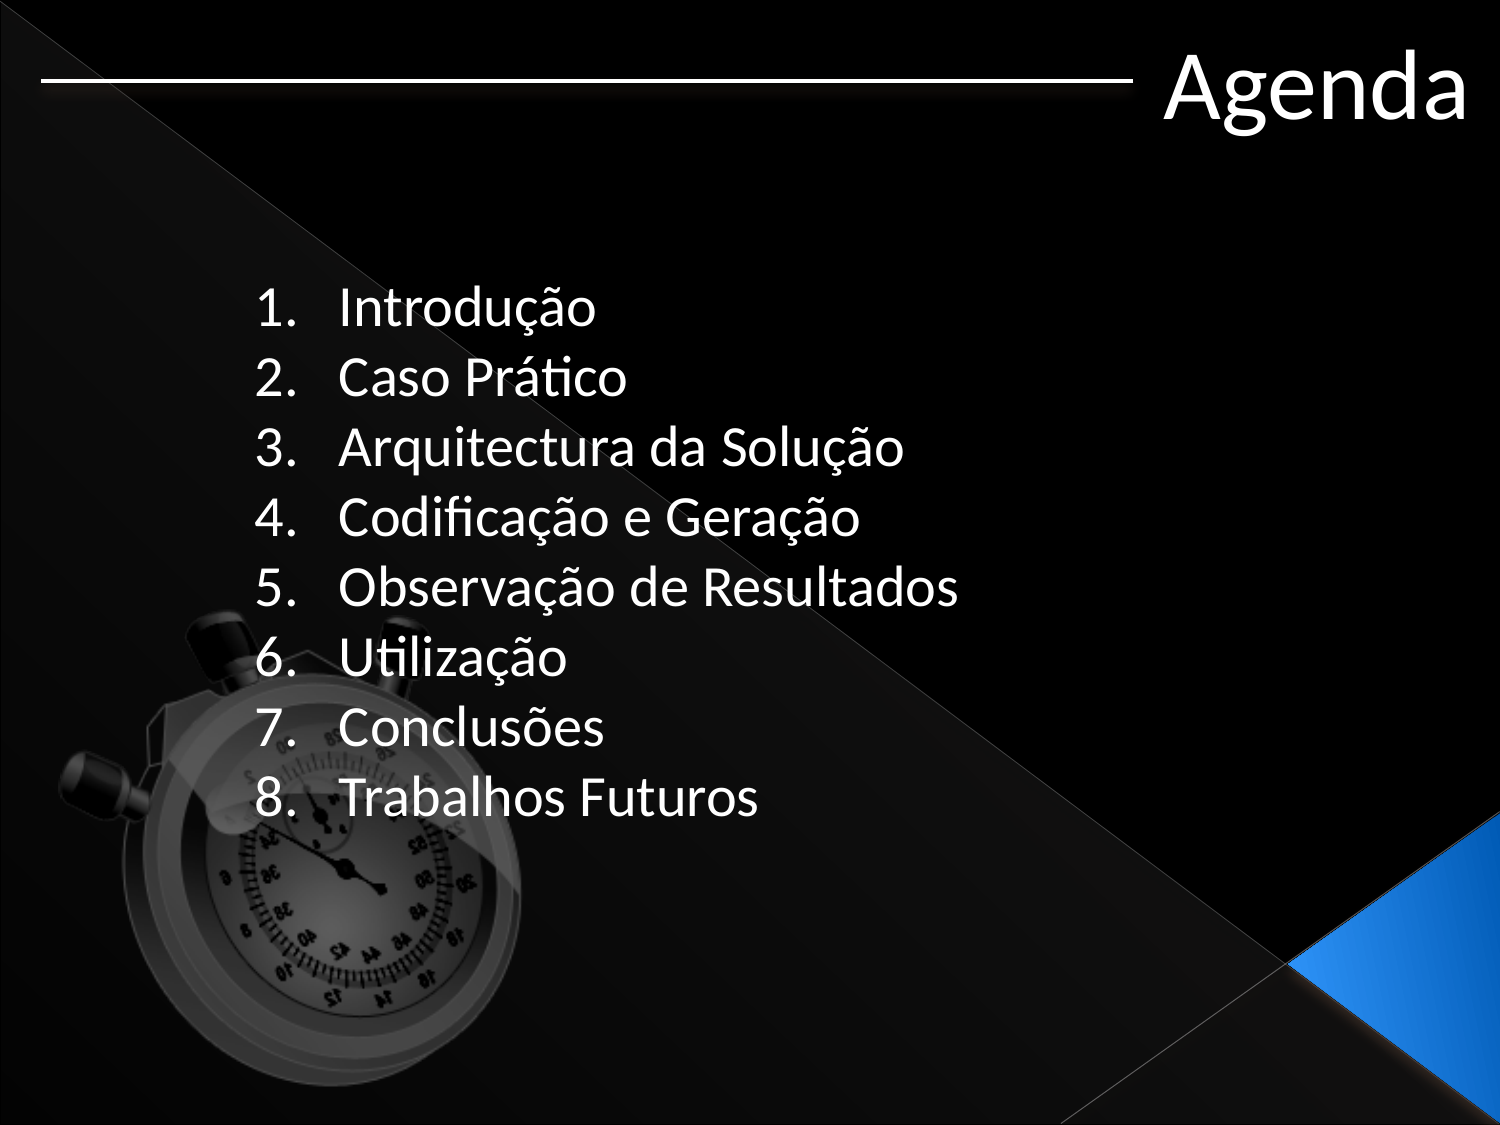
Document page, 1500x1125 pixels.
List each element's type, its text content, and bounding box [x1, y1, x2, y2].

text_box Introdução Caso Prático Arquitectura da Solução Codificação e Geração Observação de Resultados Utilização Conclusões Trabalhos Futuros [239, 261, 1340, 836]
text_box Agenda [1149, 12, 1486, 148]
picture [0, 574, 551, 1125]
